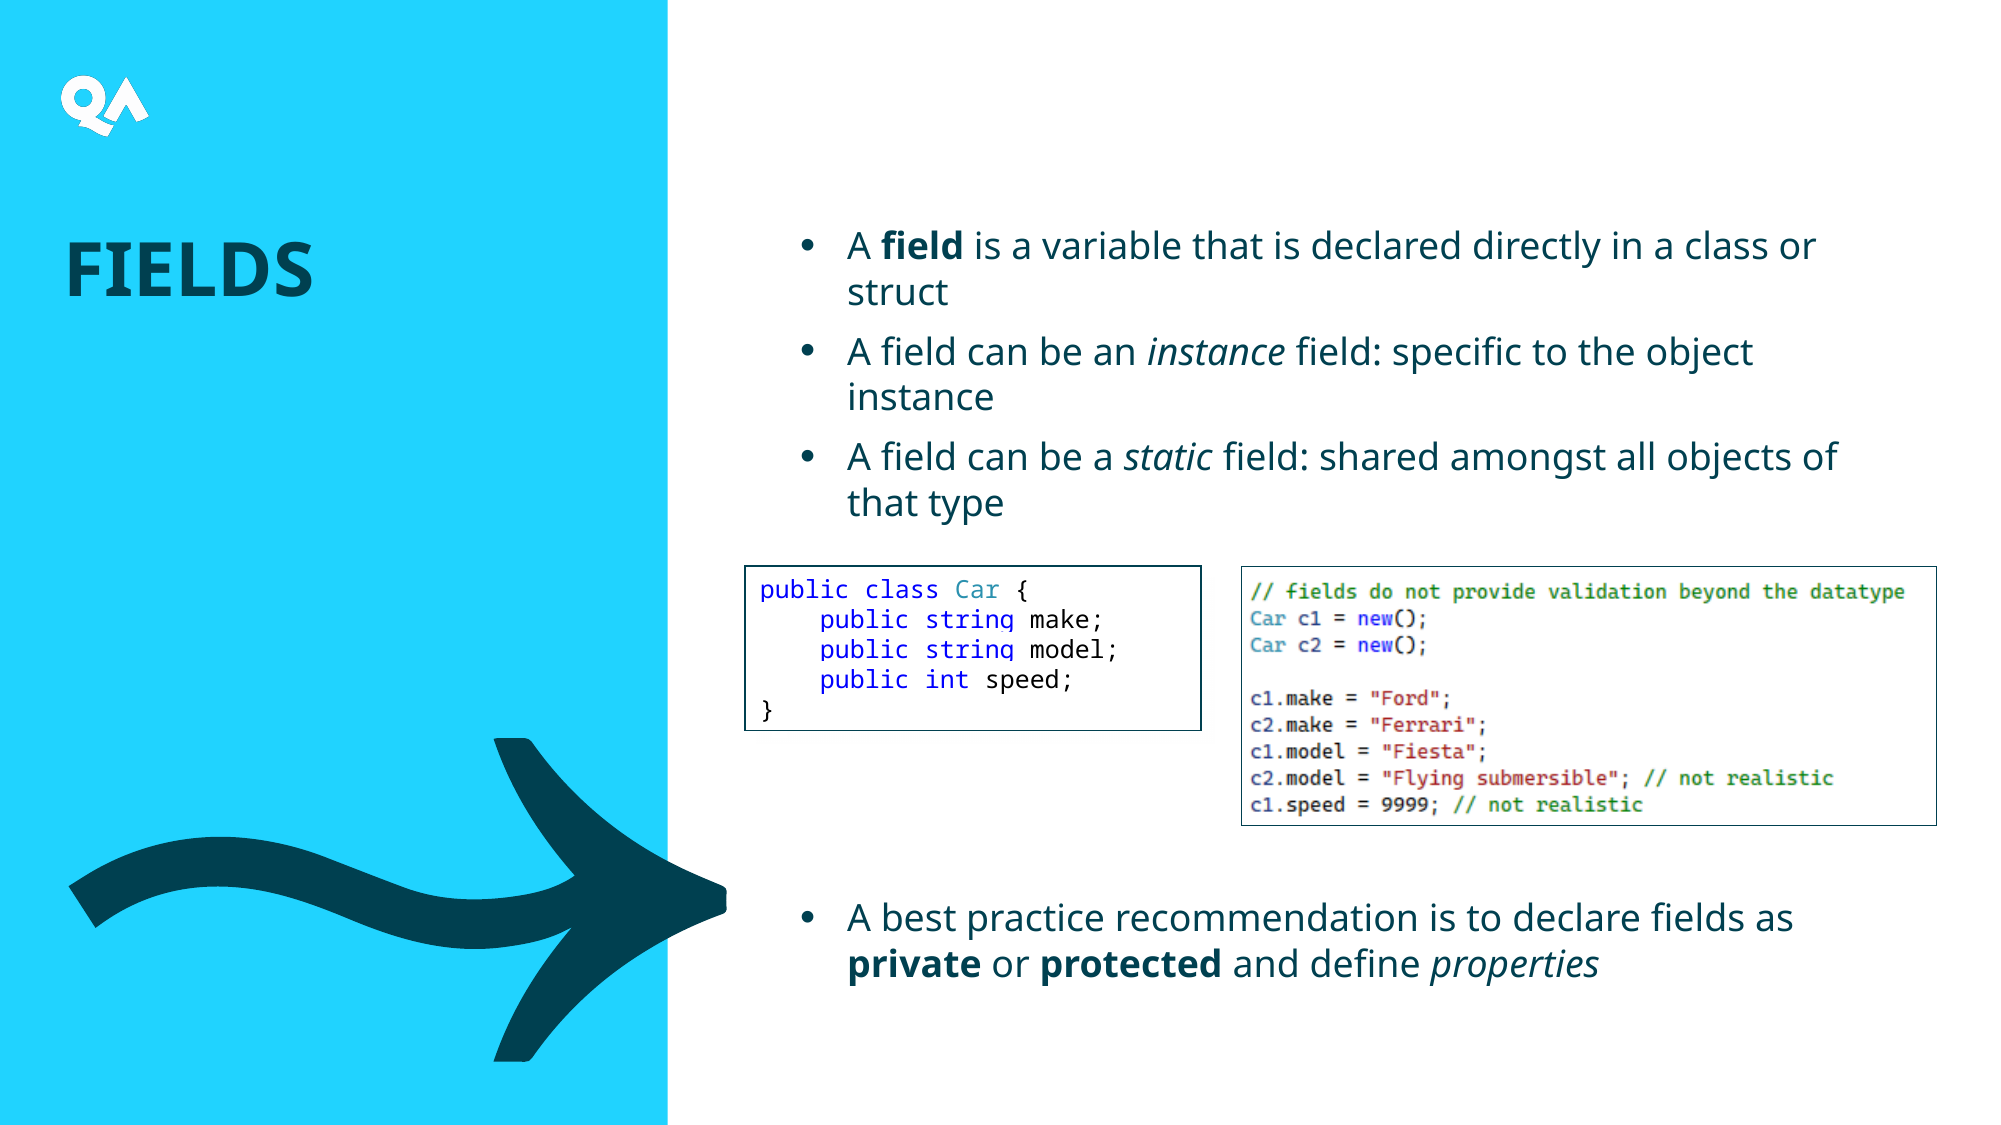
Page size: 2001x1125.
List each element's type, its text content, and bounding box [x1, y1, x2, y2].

picture [44, 61, 166, 148]
text_box public class Car { public string make; public string model; public int speed; } [744, 566, 1201, 731]
picture [1243, 568, 1935, 824]
list Fields [63, 221, 628, 673]
list A field is a variable that is declared directly in a class or struct A field can be an instance field: specific to the object instance A field can be a static field: shared amongst all objects of that type A best practice recommendation is to declare fields as private or protected and define properties [800, 221, 1911, 1062]
